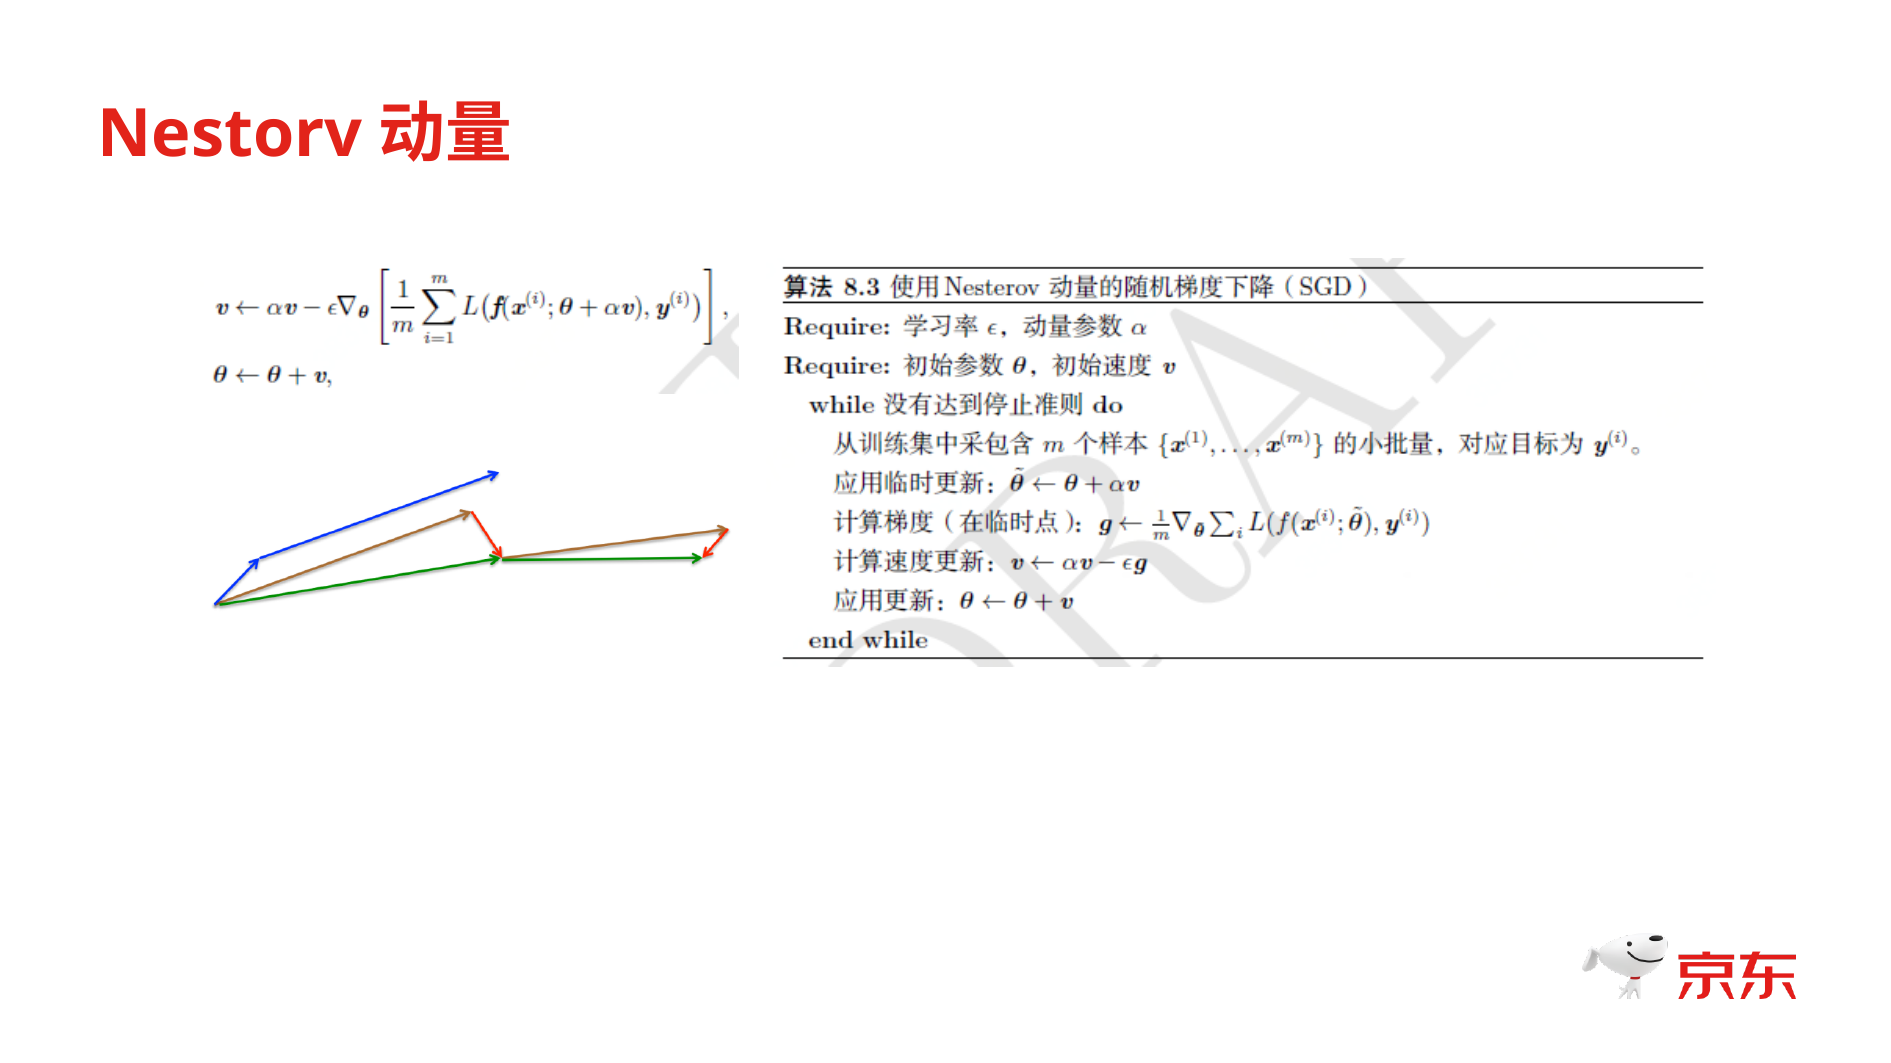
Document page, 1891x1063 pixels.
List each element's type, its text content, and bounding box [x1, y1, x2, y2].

picture [200, 258, 739, 394]
picture [206, 462, 733, 615]
picture [766, 258, 1716, 667]
list Nestorv动量 [82, 82, 1087, 189]
picture [1582, 933, 1796, 999]
